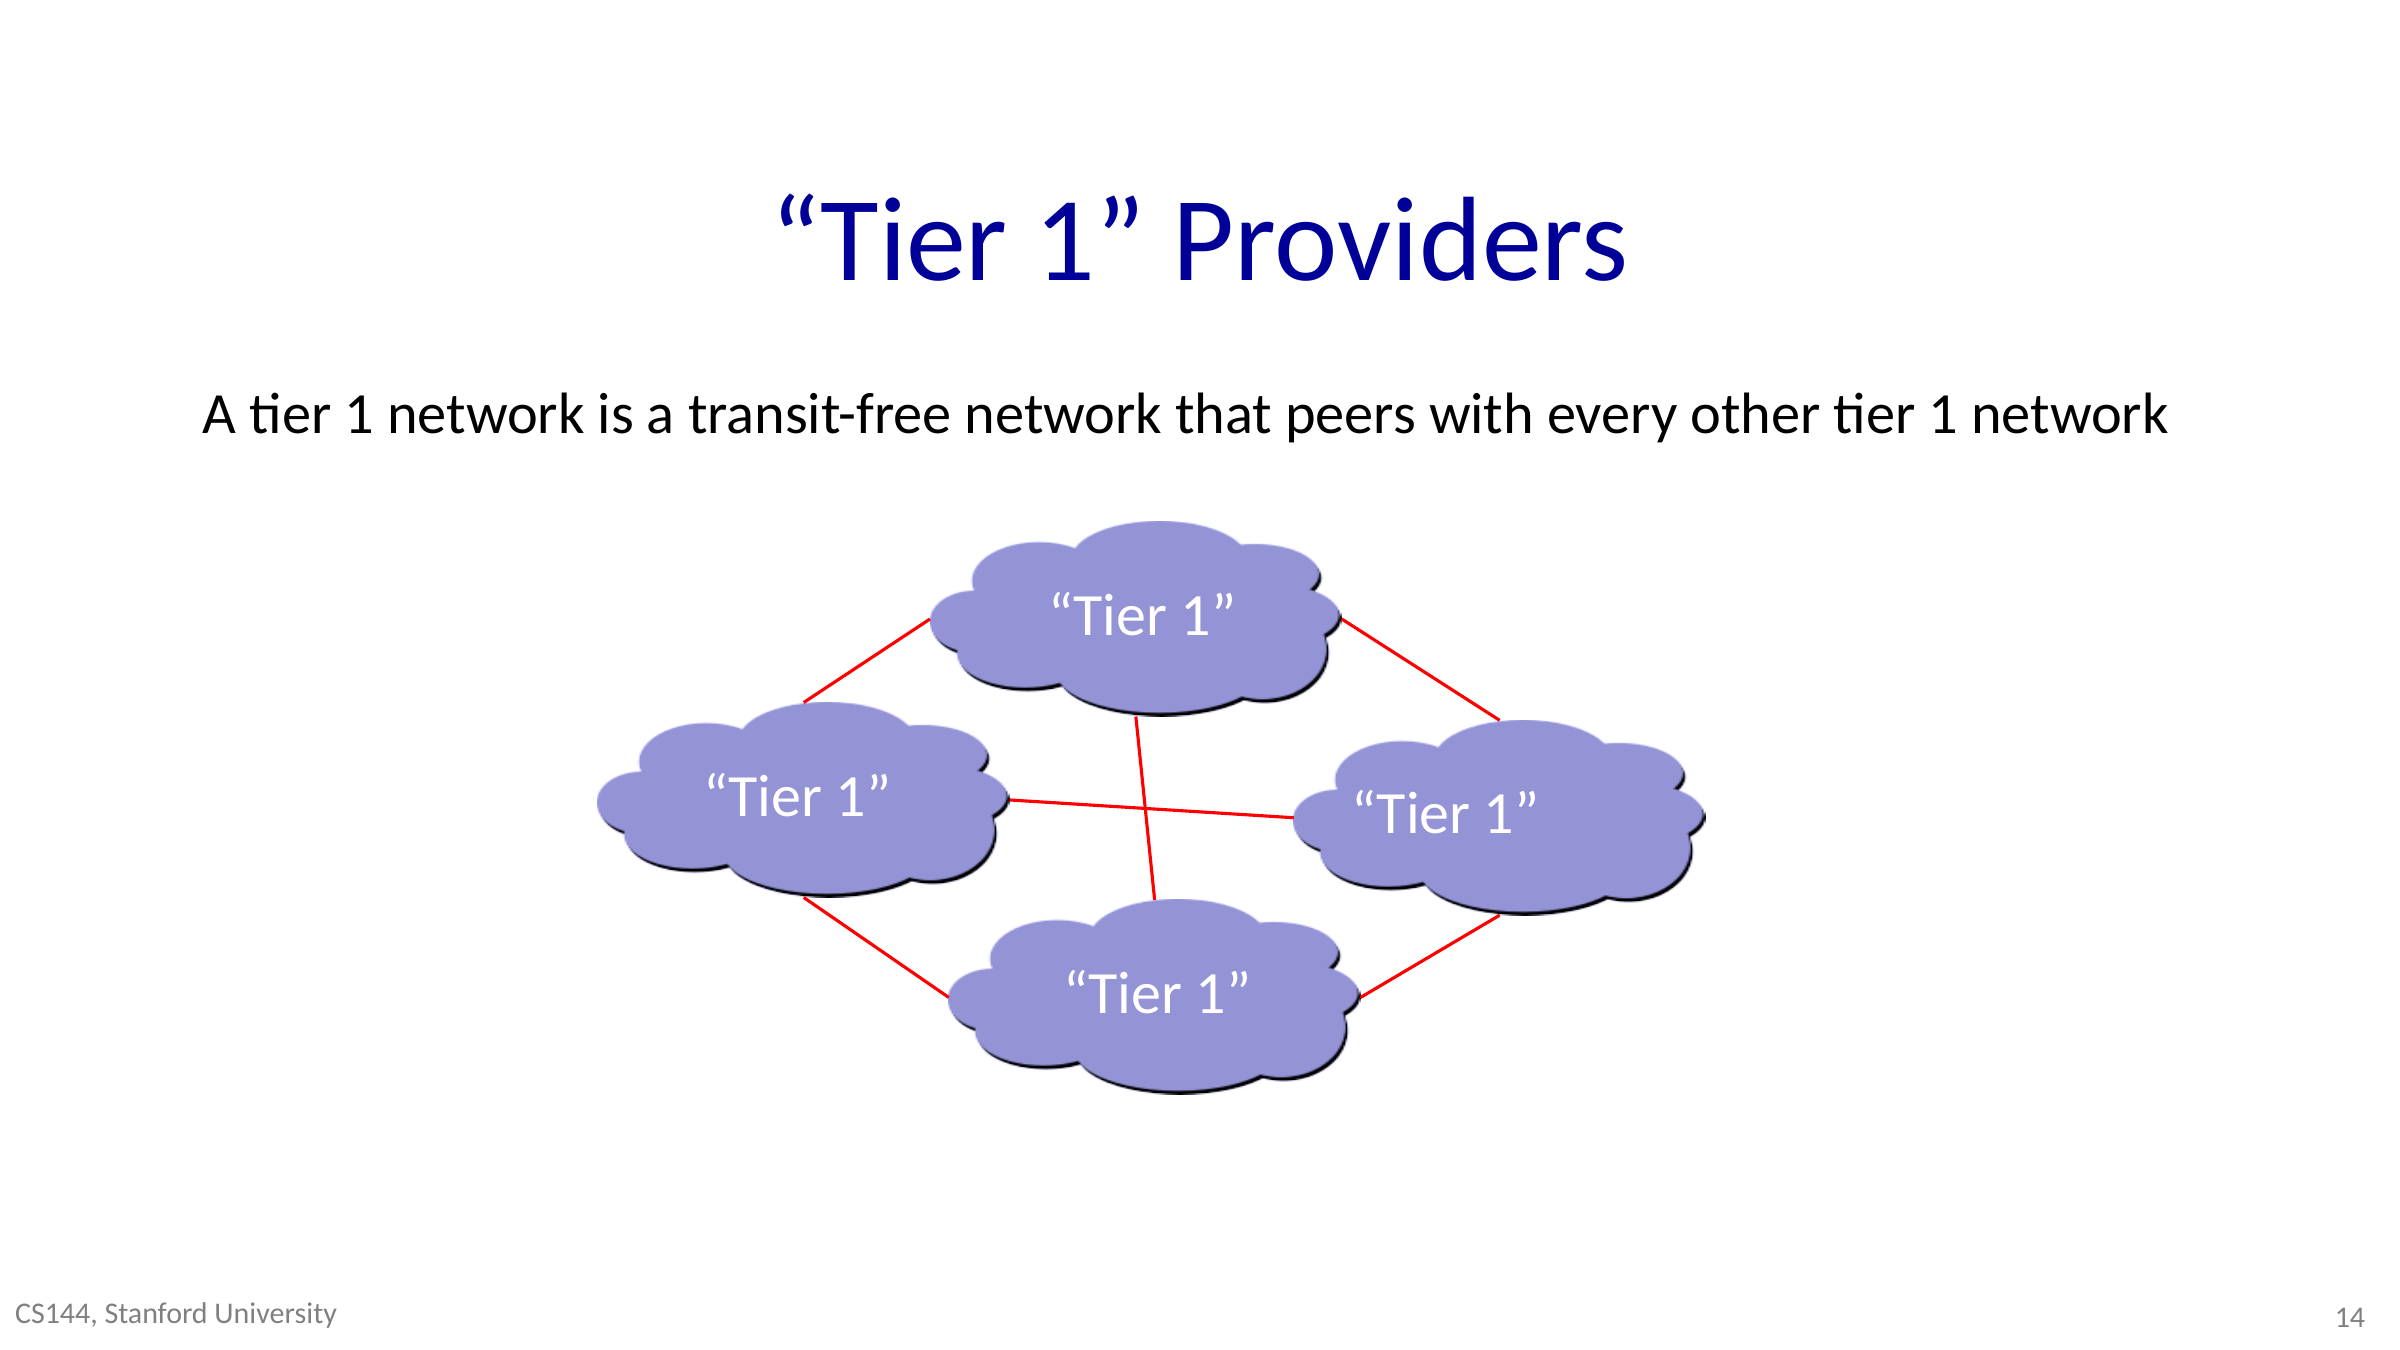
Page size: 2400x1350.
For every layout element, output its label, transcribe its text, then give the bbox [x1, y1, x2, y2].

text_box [929, 521, 1342, 717]
footer CS144, Stanford University [0, 1286, 760, 1350]
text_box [803, 618, 931, 703]
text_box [1341, 618, 1500, 721]
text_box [597, 702, 1010, 898]
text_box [1360, 914, 1500, 998]
title “Tier 1” Providers [180, 120, 2220, 345]
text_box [1135, 827, 1155, 901]
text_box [1293, 719, 1706, 916]
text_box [803, 897, 949, 998]
text_box A tier 1 network is a transit-free network that peers with every other tier 1 network [174, 367, 2185, 453]
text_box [1135, 716, 1155, 798]
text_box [1009, 799, 1294, 819]
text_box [948, 899, 1361, 1096]
